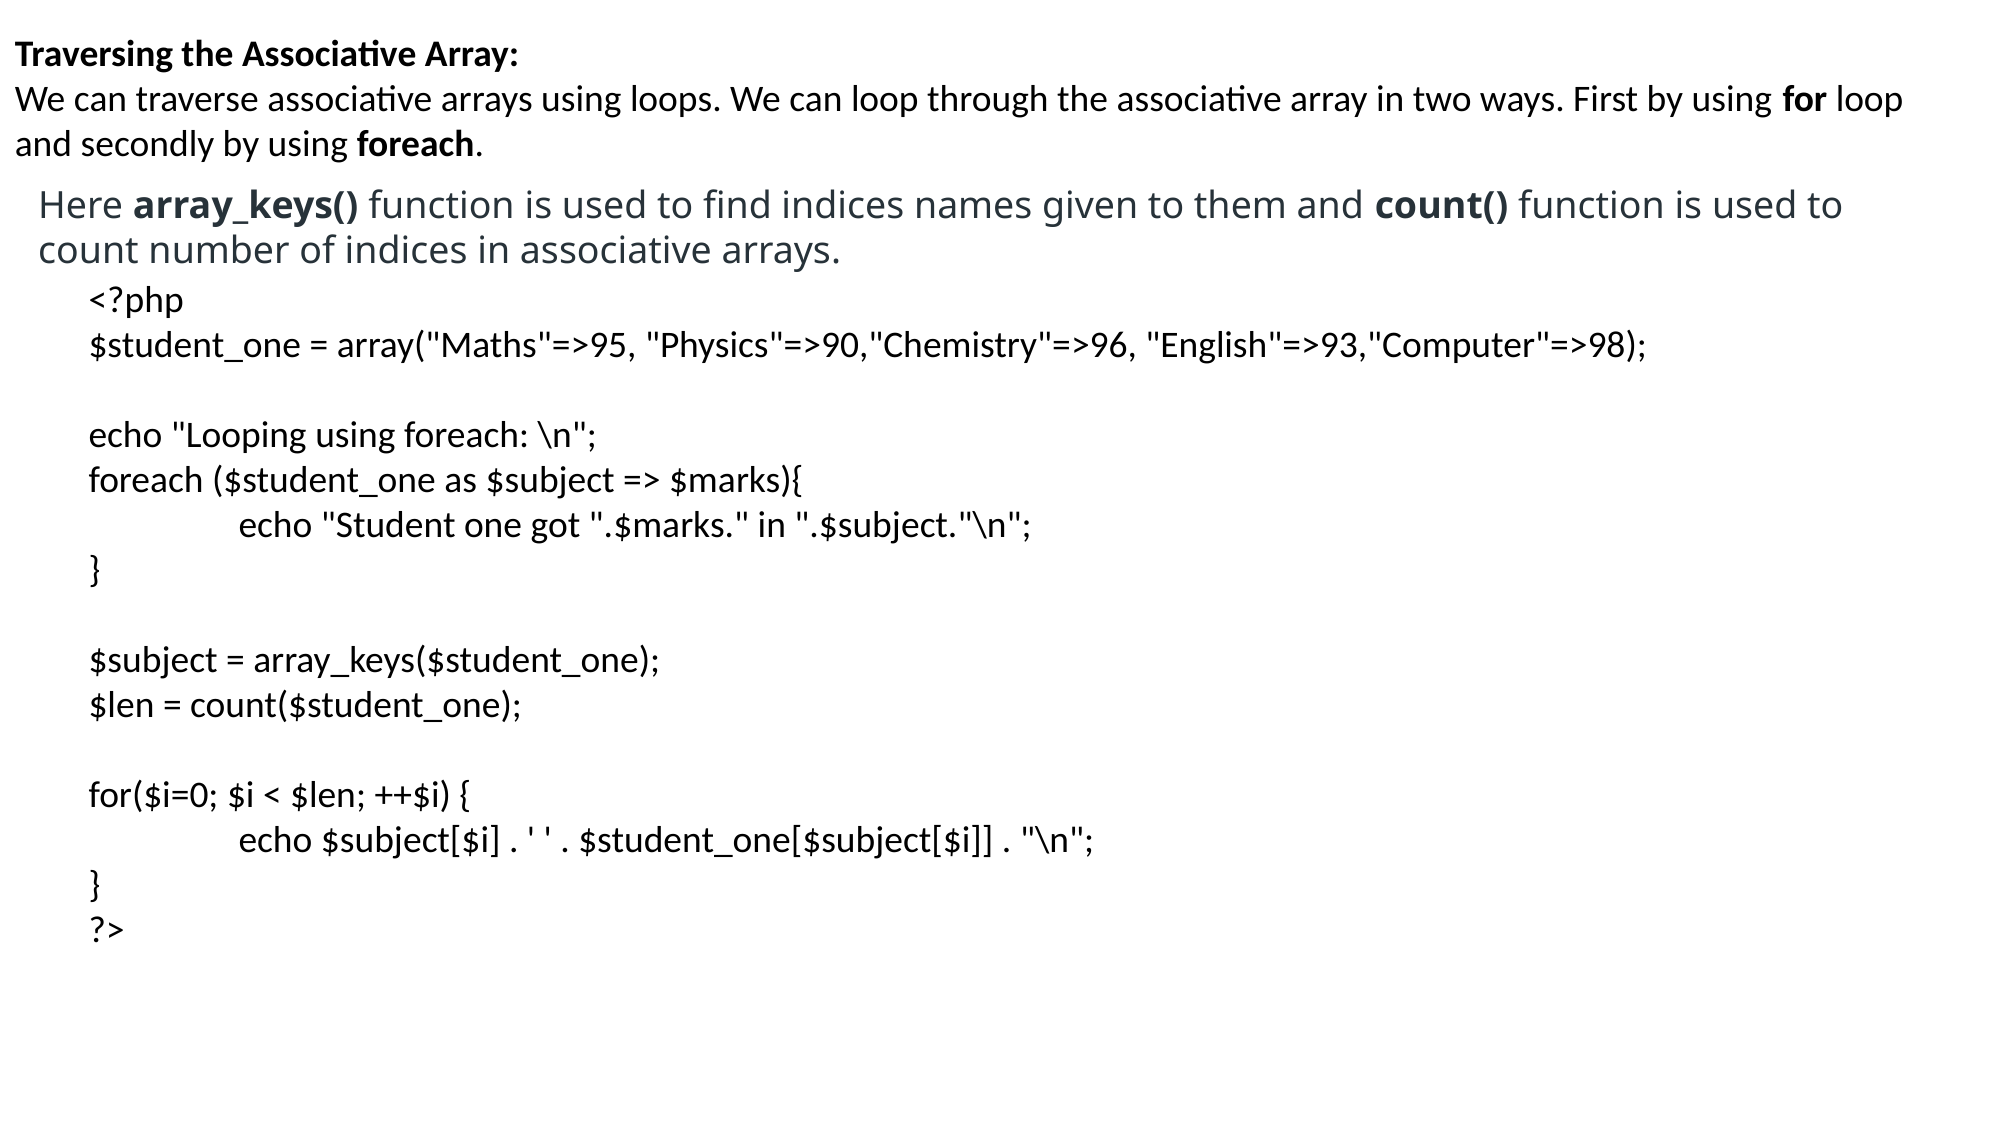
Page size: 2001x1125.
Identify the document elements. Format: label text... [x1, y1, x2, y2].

text_box Here array_keys() function is used to find indices names given to them and count() function is used to count number of indices in associative arrays. [23, 173, 1921, 279]
text_box Traversing the Associative Array: We can traverse associative arrays using loops. We can loop through the associative array in two ways. First by using for loop and secondly by using foreach. [0, 21, 1972, 172]
text_box <?php $student_one = array("Maths"=>95, "Physics"=>90,"Chemistry"=>96, "English"=>93,"Computer"=>98); echo "Looping using foreach: \n"; foreach ($student_one as $subject => $marks){ echo "Student one got ".$marks." in ".$subject."\n"; } $subject = array_keys($student_one); $len = count($student_one); for($i=0; $i < $len; ++$i) { echo $subject[$i] . ' ' . $student_one[$subject[$i]] . "\n"; } ?> [73, 267, 1728, 957]
